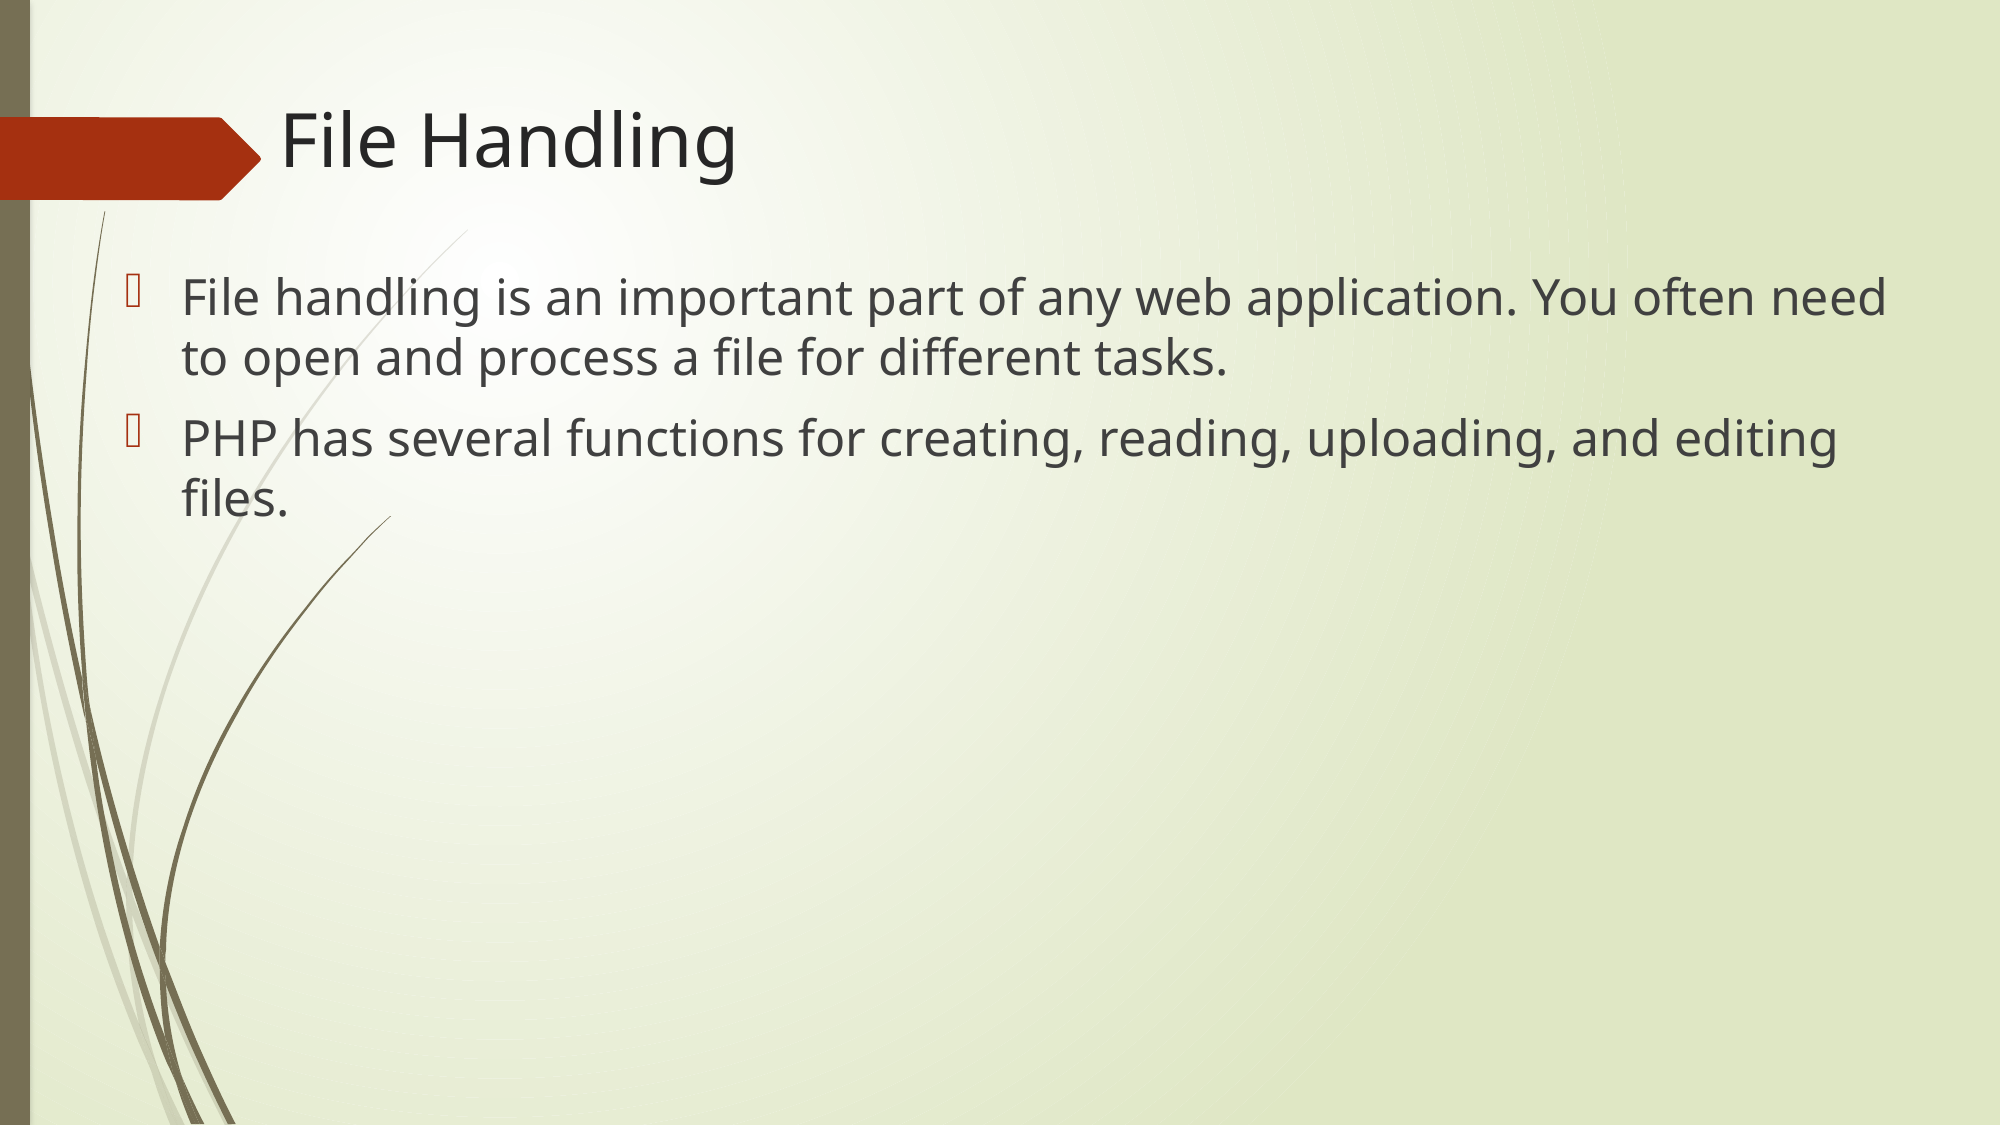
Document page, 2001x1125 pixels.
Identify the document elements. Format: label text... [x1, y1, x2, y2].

title File Handling [264, 84, 1888, 231]
list File handling is an important part of any web application. You often need to open and process a file for different tasks. PHP has several functions for creating, reading, uploading, and editing files. [109, 257, 1946, 1097]
